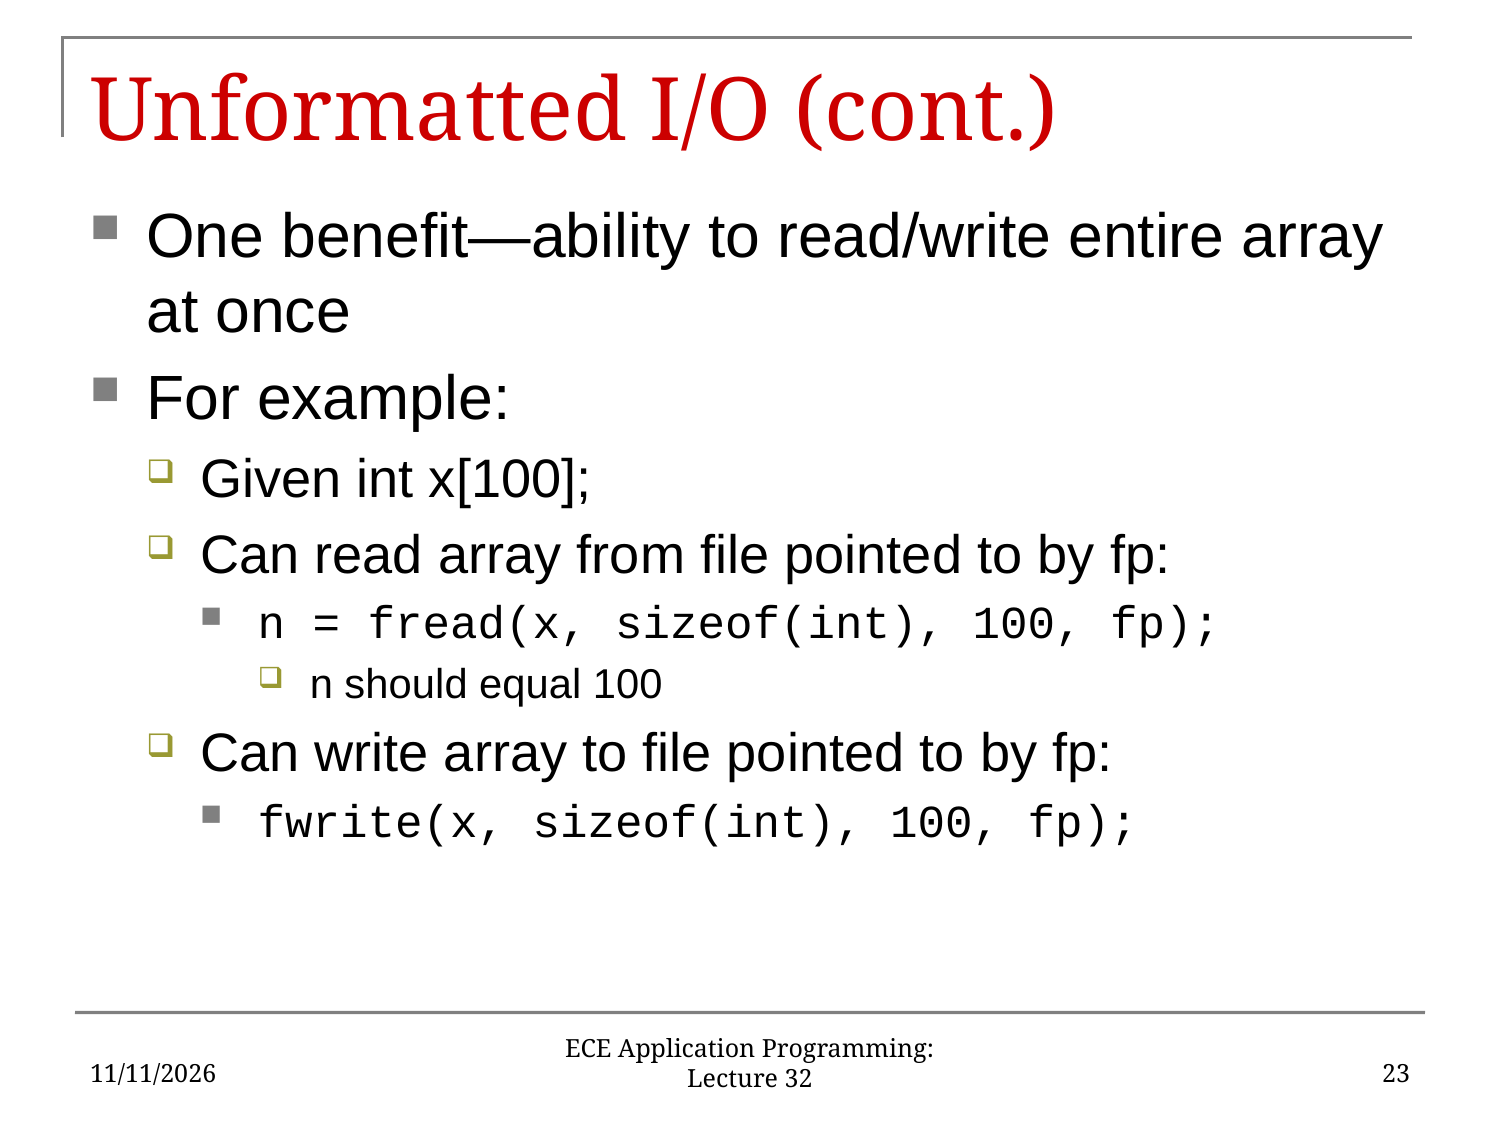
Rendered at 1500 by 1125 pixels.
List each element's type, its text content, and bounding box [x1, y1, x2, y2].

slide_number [74, 1023, 426, 1100]
slide_number 23 [1074, 1023, 1426, 1100]
list One benefit—ability to read/write entire array at once For example: Given int x[100]; Can read array from file pointed to by fp: n = fread(x, sizeof(int), 100, fp); n should equal 100 Can write array to file pointed to by fp: fwrite(x, sizeof(int), 100, fp); [75, 187, 1425, 1006]
footer ECE Application Programming: Lecture 32 [512, 1024, 988, 1101]
title Unformatted I/O (cont.) [75, 45, 1425, 163]
